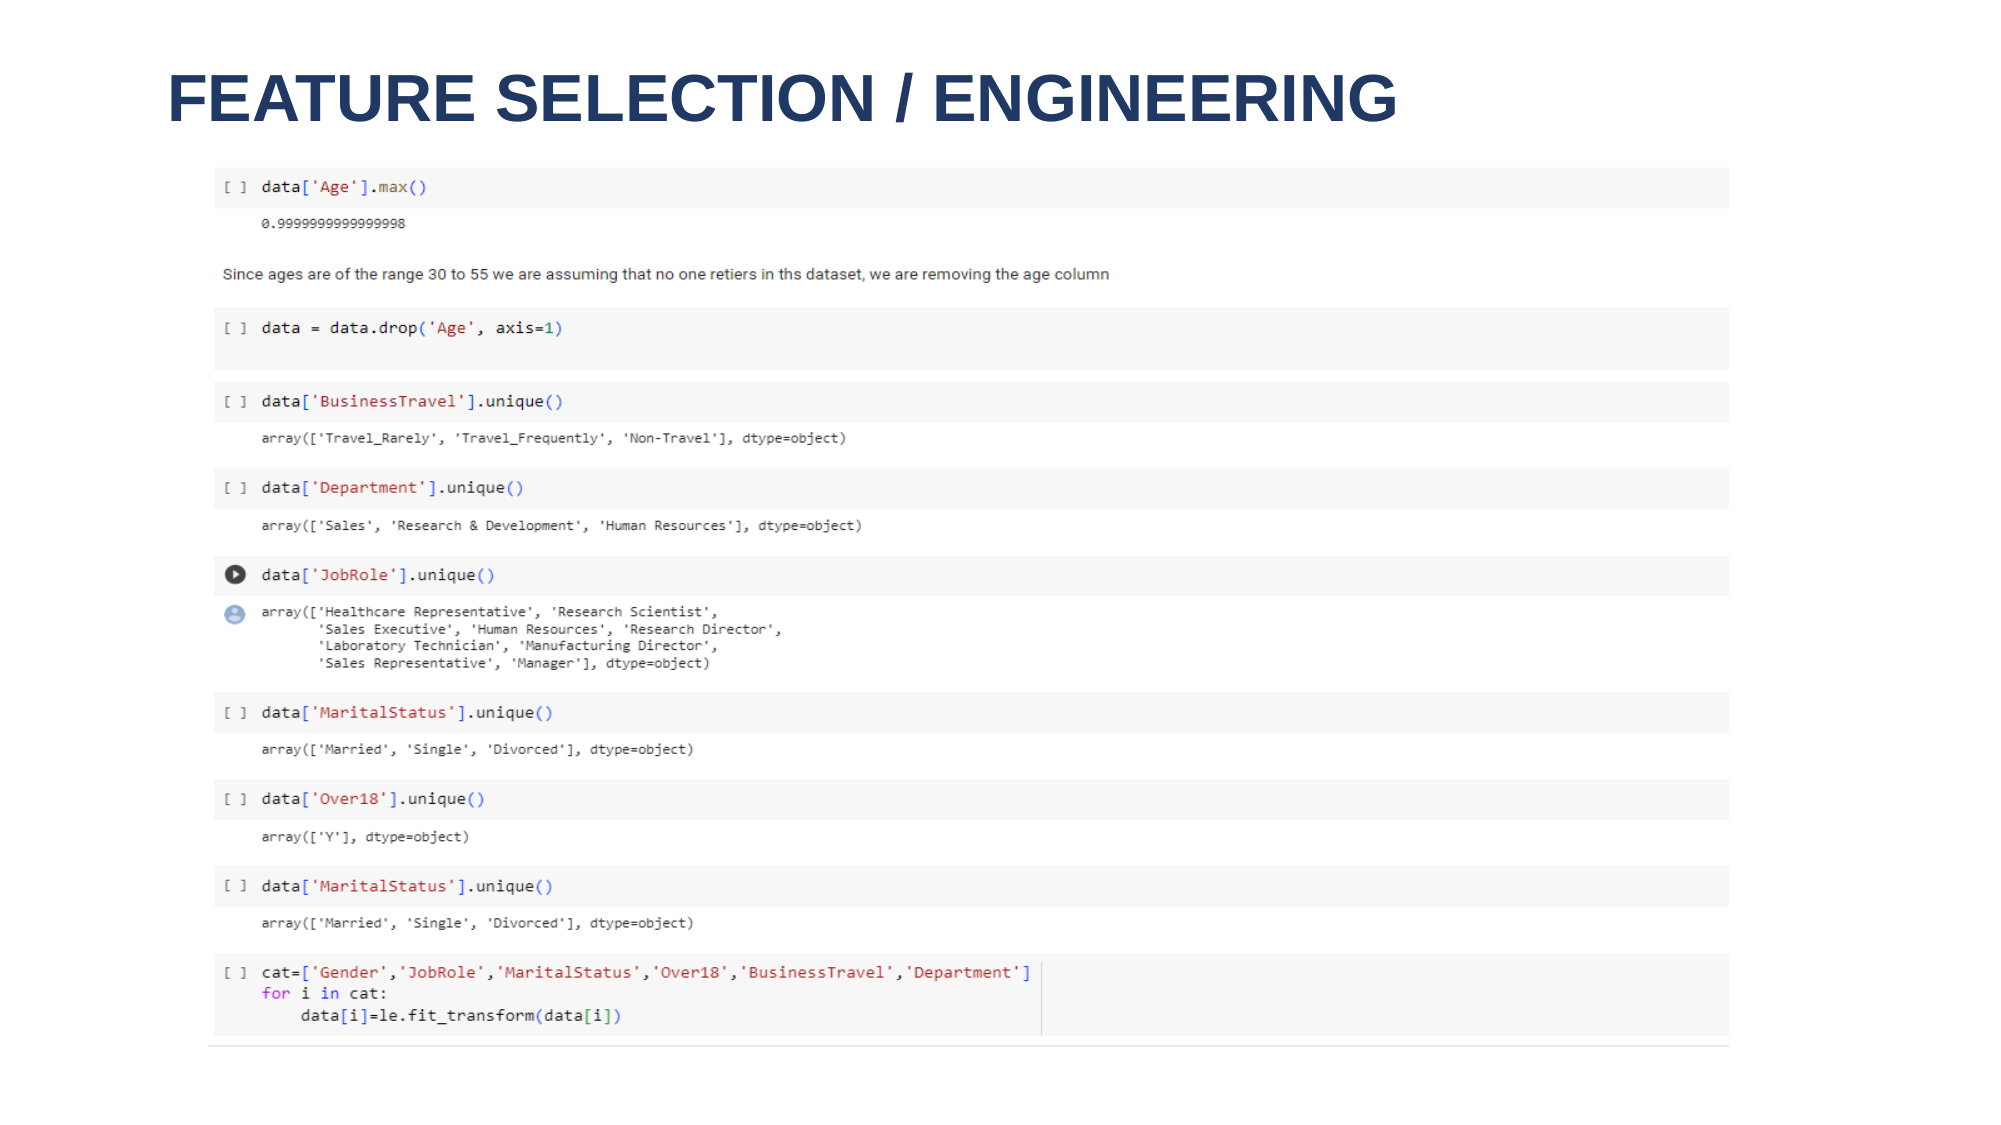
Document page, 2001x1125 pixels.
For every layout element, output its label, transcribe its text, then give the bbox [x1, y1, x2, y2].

text_box FEATURE SELECTION / ENGINEERING [159, 46, 1495, 142]
picture [208, 142, 1729, 1050]
